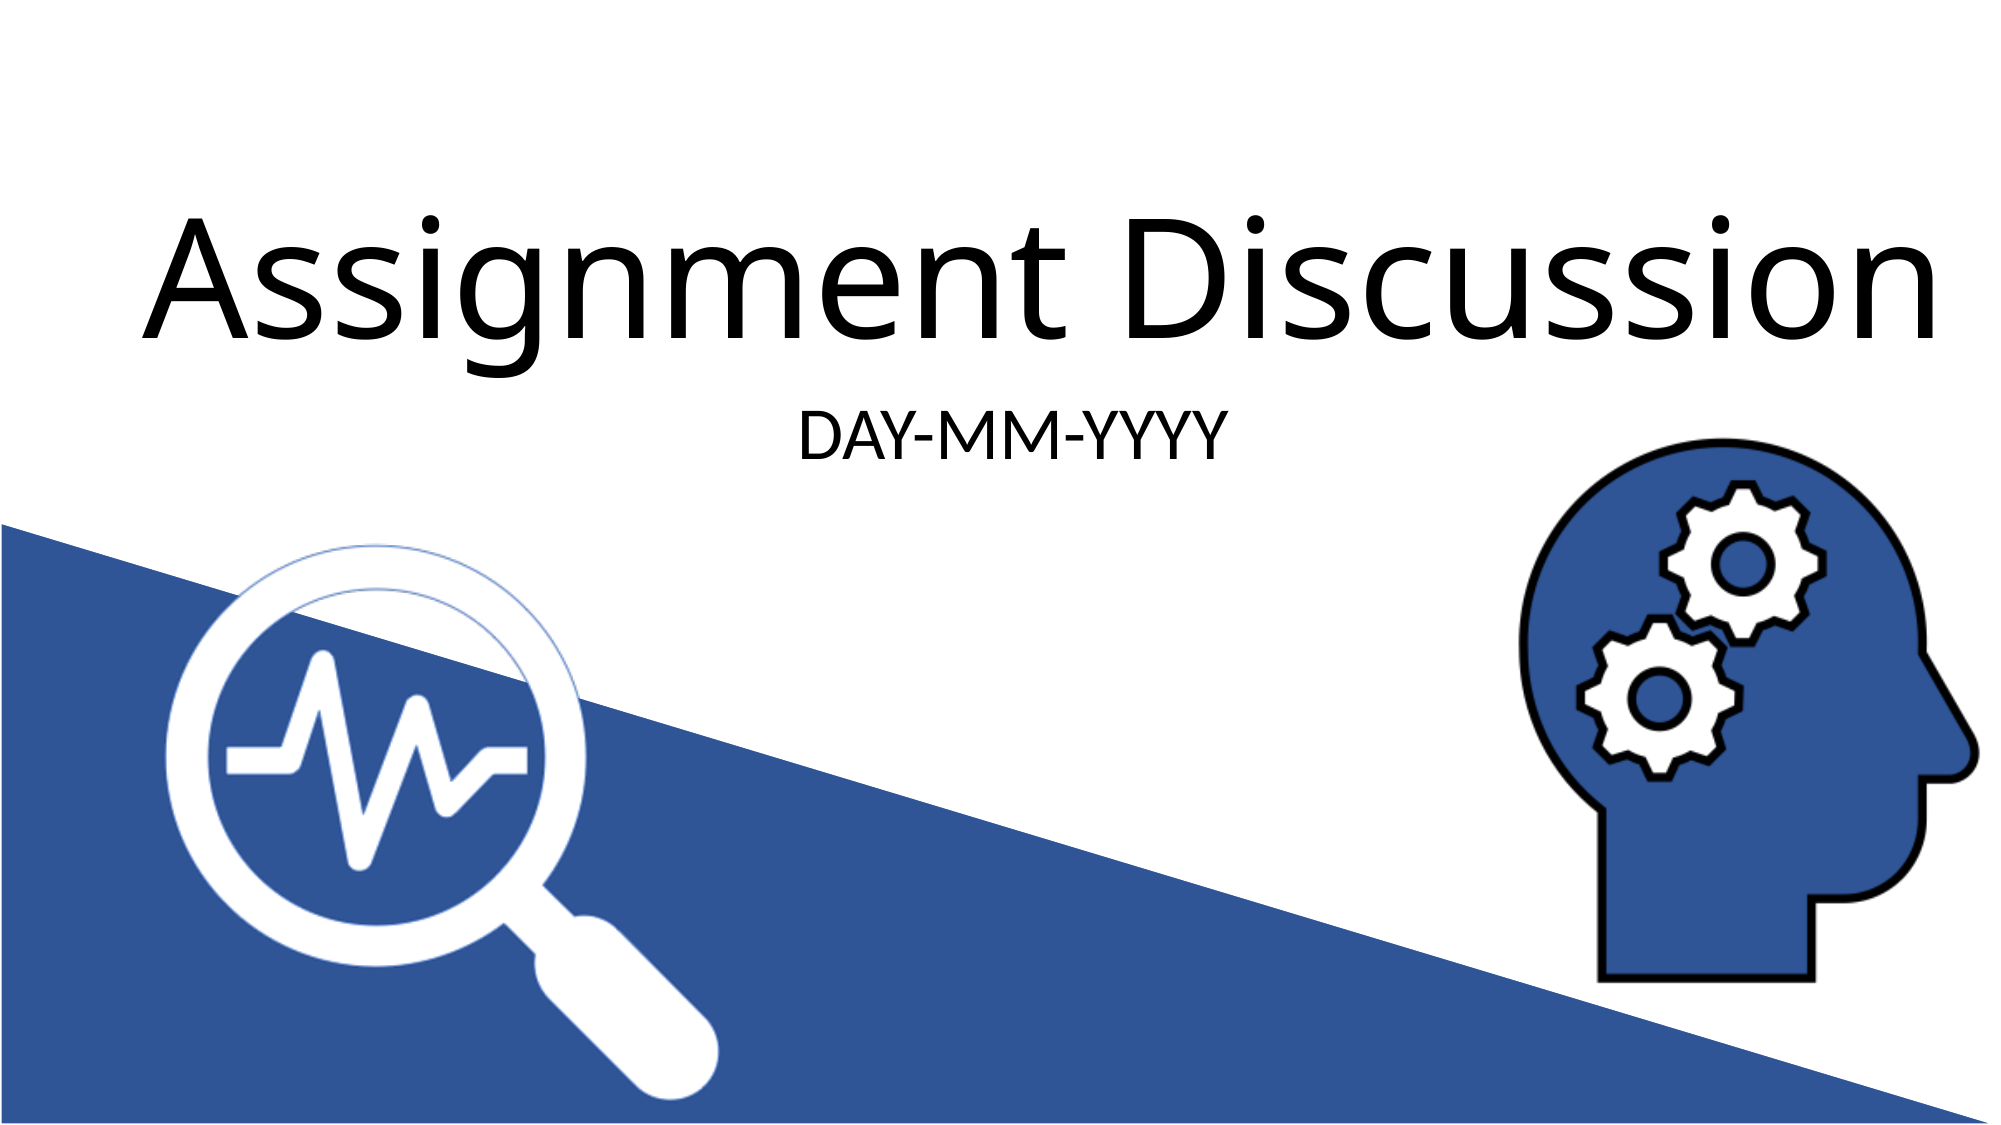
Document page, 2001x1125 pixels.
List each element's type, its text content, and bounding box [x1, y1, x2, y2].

text_box [783, 756, 2000, 1125]
text_box DAY-MM-YYYY [782, 377, 1419, 482]
picture [1431, 406, 2000, 1043]
picture [111, 488, 783, 1125]
text_box [0, 520, 111, 1125]
text_box Assignment Discussion [128, 186, 2000, 372]
